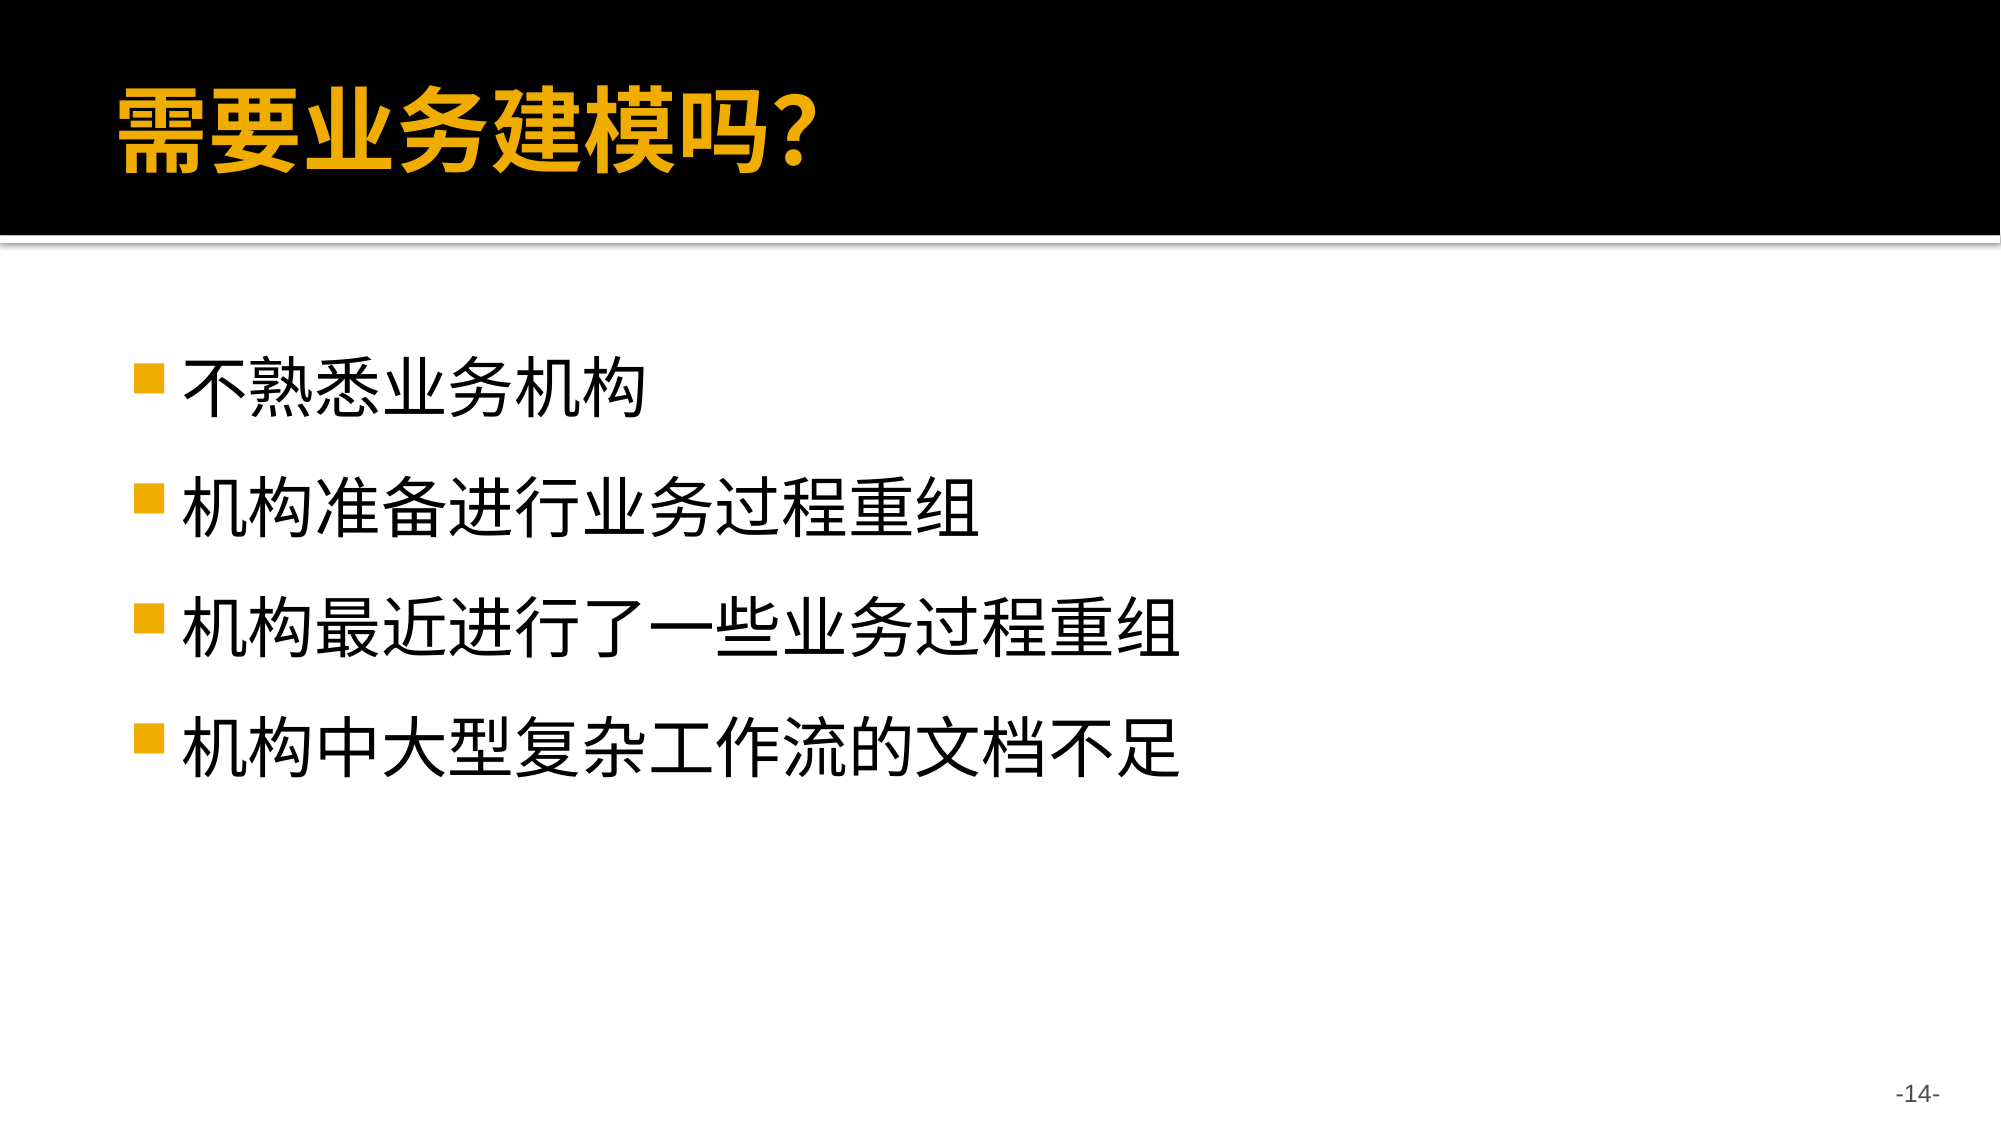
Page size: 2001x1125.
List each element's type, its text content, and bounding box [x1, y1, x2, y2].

title 需要业务建模吗？ [99, 25, 1900, 231]
slide_number -14- [1794, 1062, 1955, 1108]
list 不熟悉业务机构 机构准备进行业务过程重组 机构最近进行了一些业务过程重组 机构中大型复杂工作流的文档不足 [99, 291, 1900, 1050]
